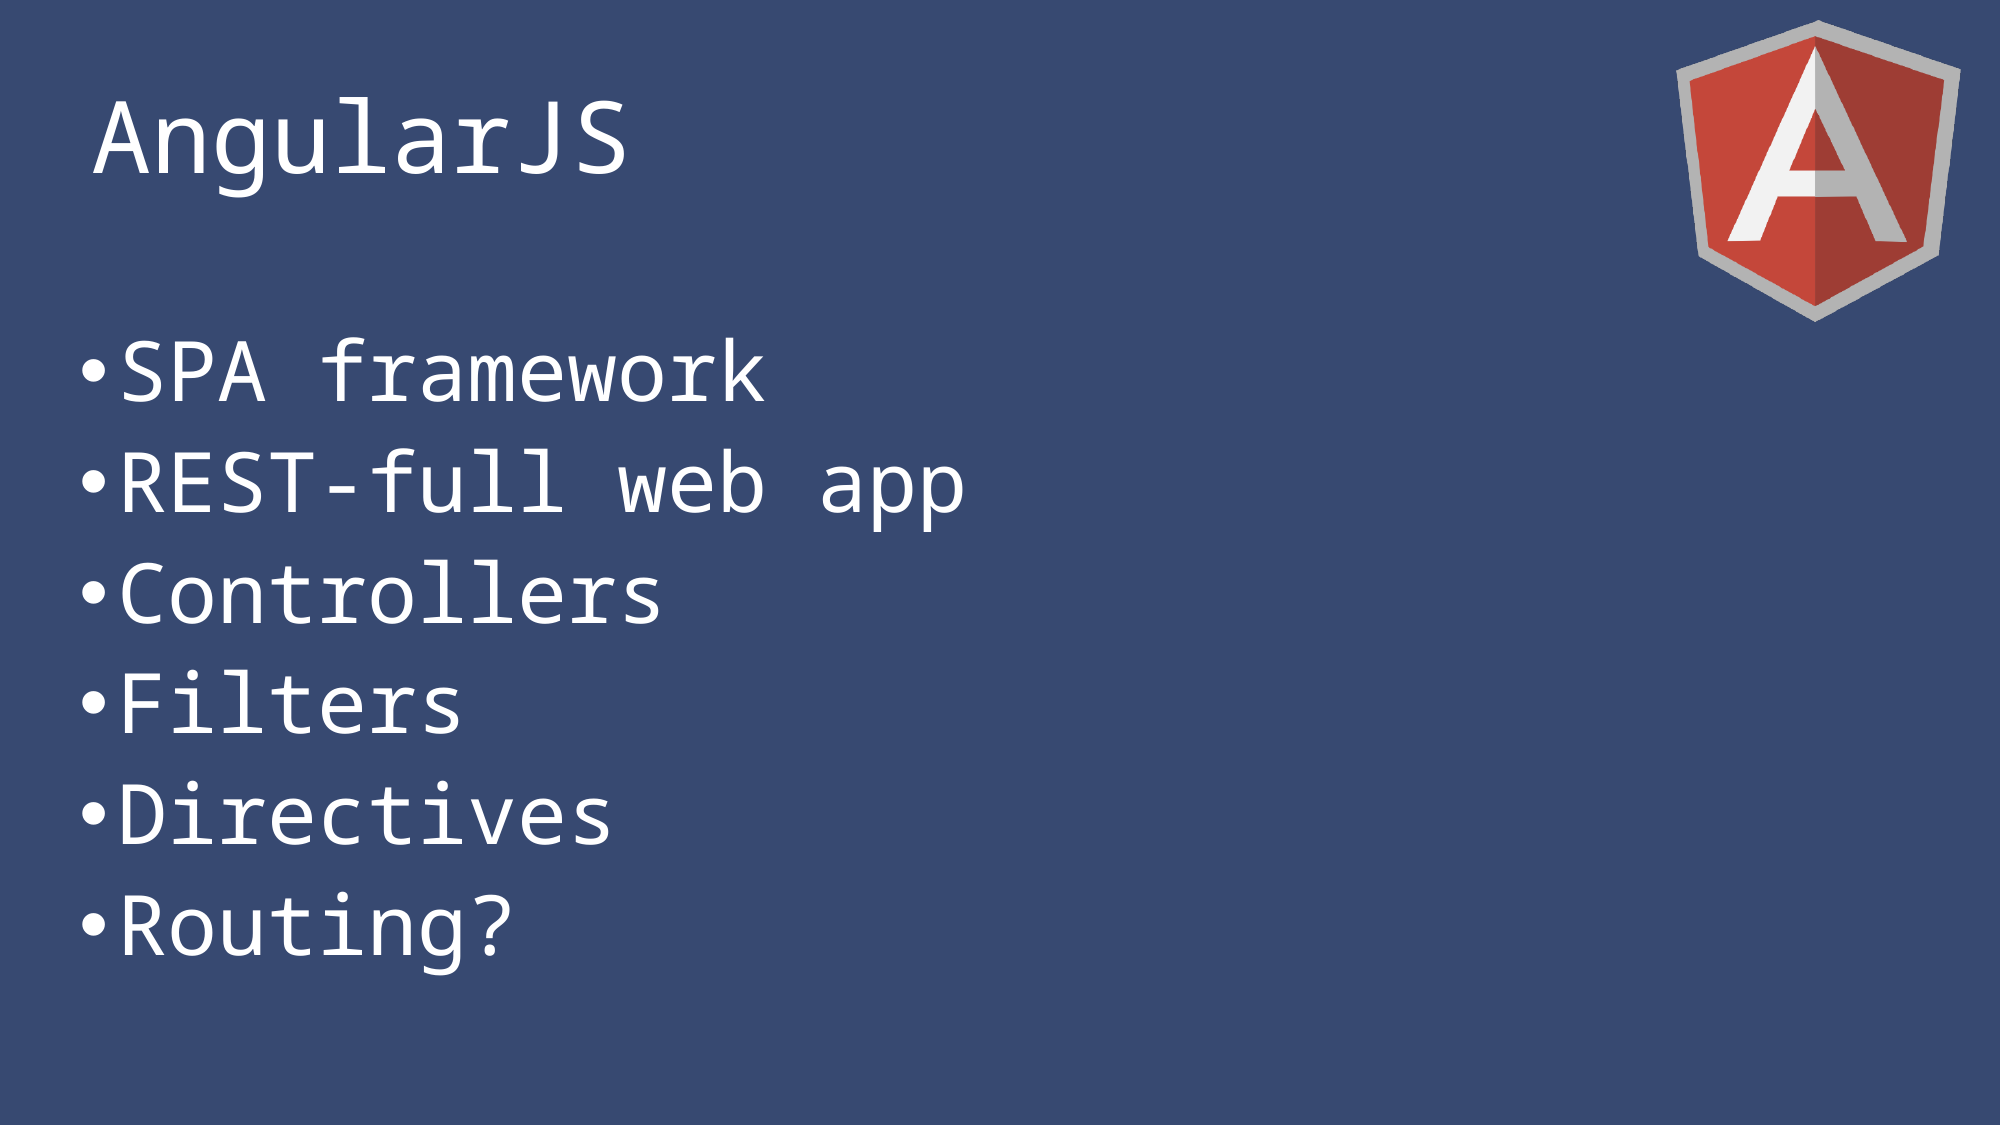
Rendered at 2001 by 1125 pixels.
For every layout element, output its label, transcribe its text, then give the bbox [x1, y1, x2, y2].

picture [1675, 20, 1961, 323]
list SPA framework REST-full web app Controllers Filters Directives Routing? [64, 322, 1940, 1098]
title AngularJS [76, 32, 1675, 250]
